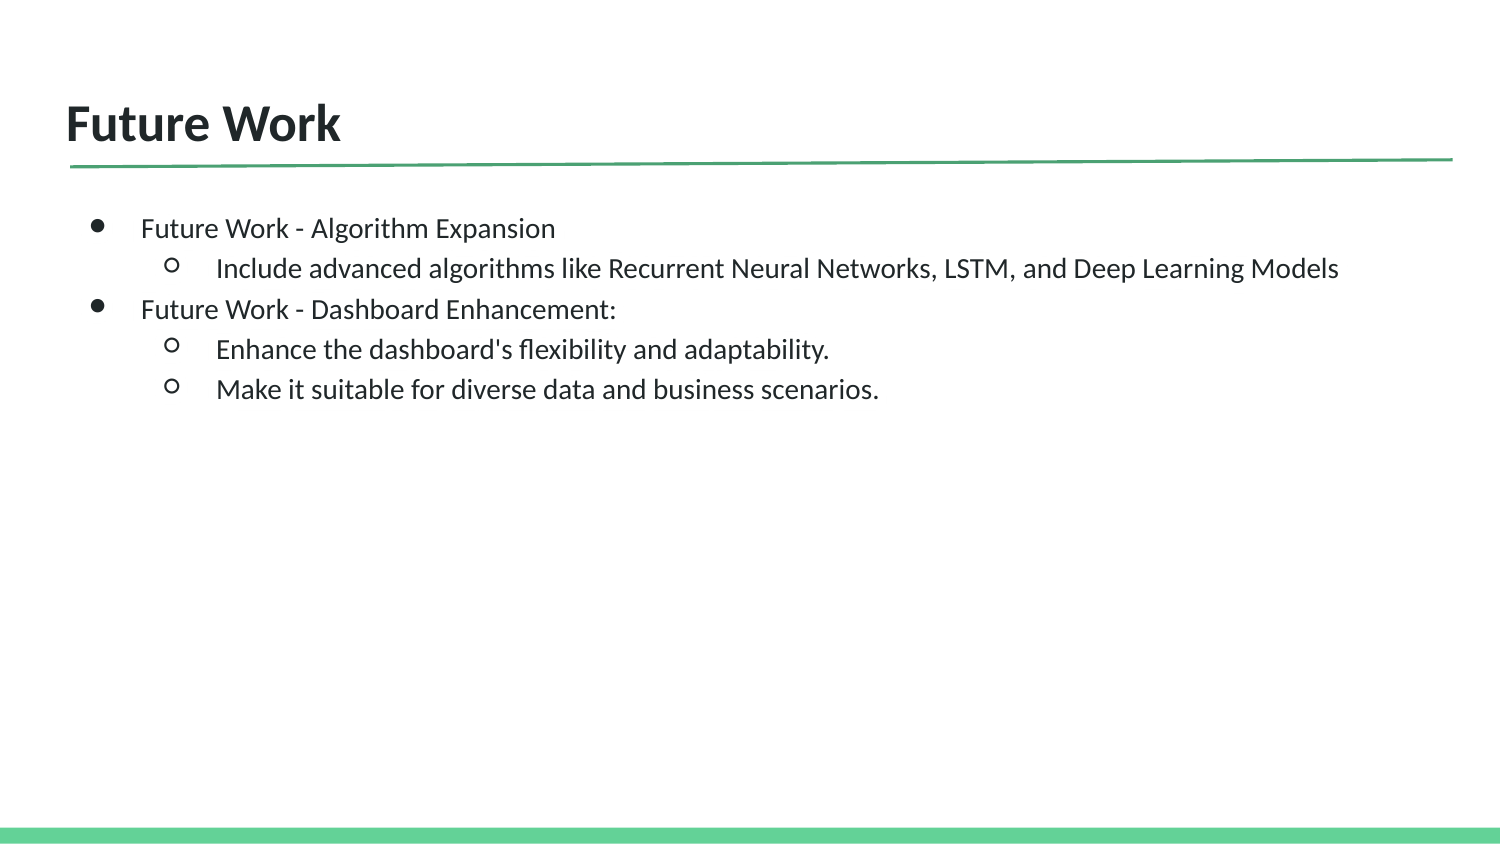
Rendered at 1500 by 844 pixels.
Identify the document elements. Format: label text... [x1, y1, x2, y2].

title Future Work [51, 72, 1449, 167]
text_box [69, 159, 1453, 168]
list Future Work - Algorithm Expansion Include advanced algorithms like Recurrent Neural Networks, LSTM, and Deep Learning Models Future Work - Dashboard Enhancement: Enhance the dashboard's flexibility and adaptability. Make it suitable for diverse data and business scenarios. [51, 189, 1449, 750]
